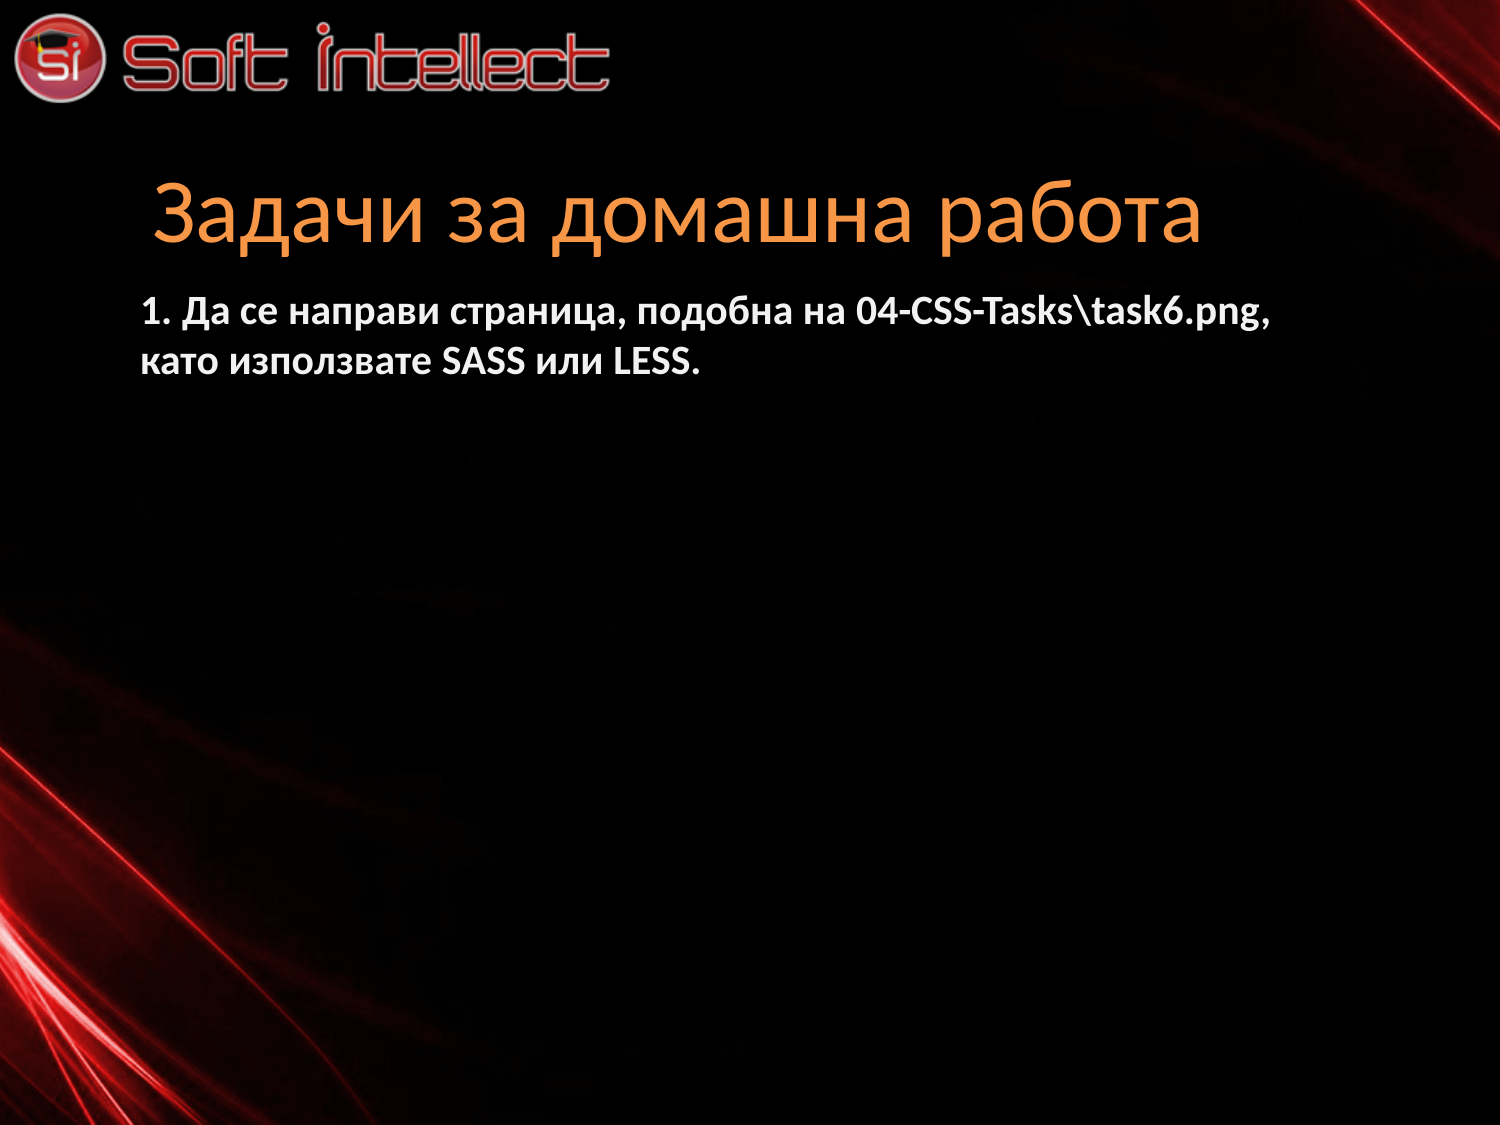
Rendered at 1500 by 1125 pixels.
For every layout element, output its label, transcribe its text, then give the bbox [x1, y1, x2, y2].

picture [0, 0, 1500, 1125]
list 1. Да се направи страница, подобна на 04-CSS-Tasks\task6.png, като използвате SASS или LESS. [125, 275, 1375, 1125]
title Задачи за домашна работа [137, 112, 1488, 300]
